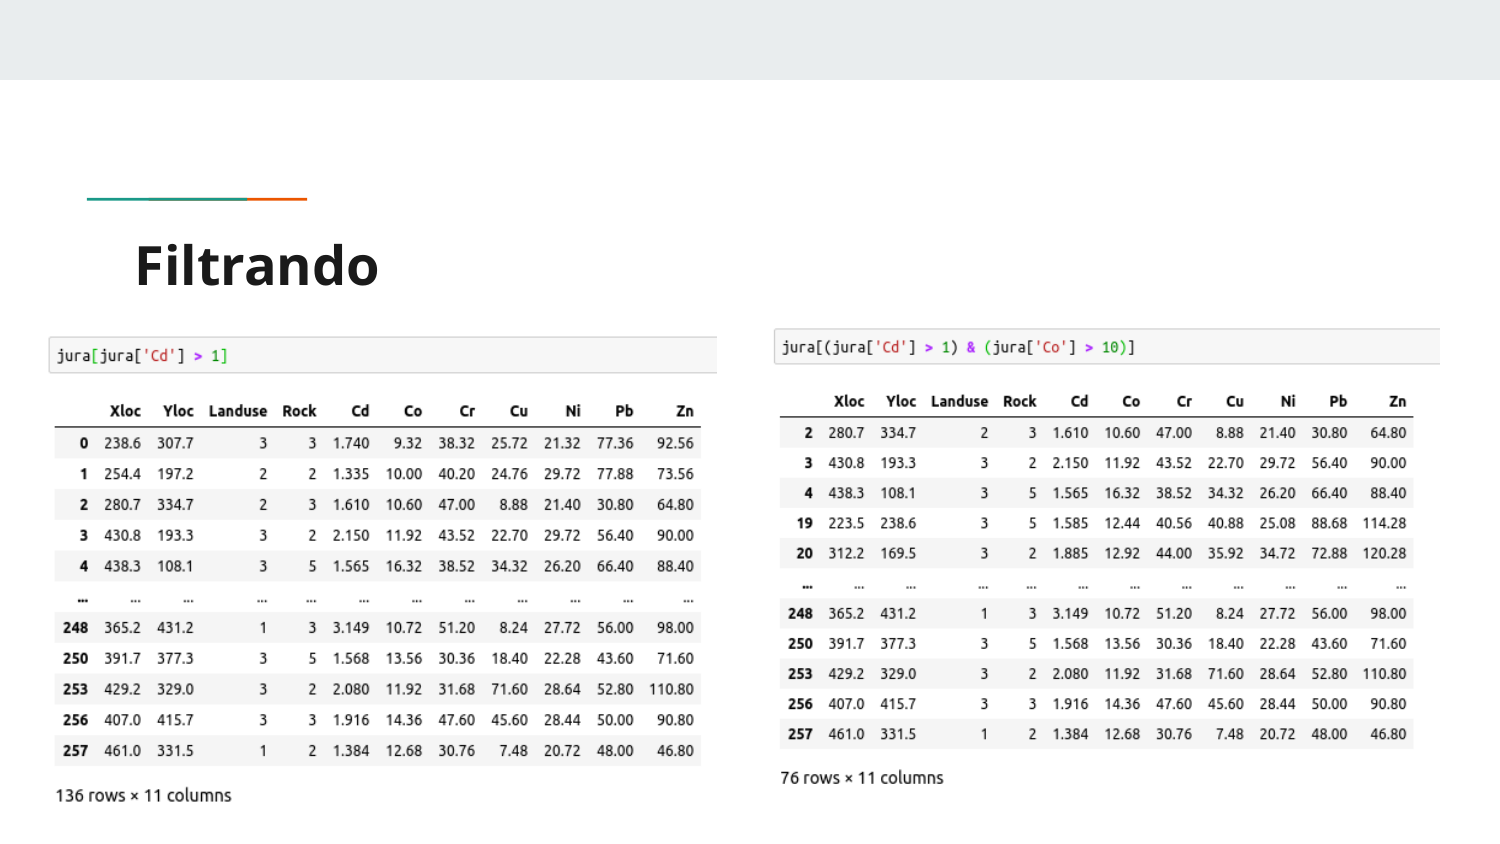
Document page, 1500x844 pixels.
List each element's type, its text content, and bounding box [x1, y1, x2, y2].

picture [45, 328, 717, 814]
picture [768, 320, 1440, 797]
title Filtrando [119, 216, 1381, 305]
